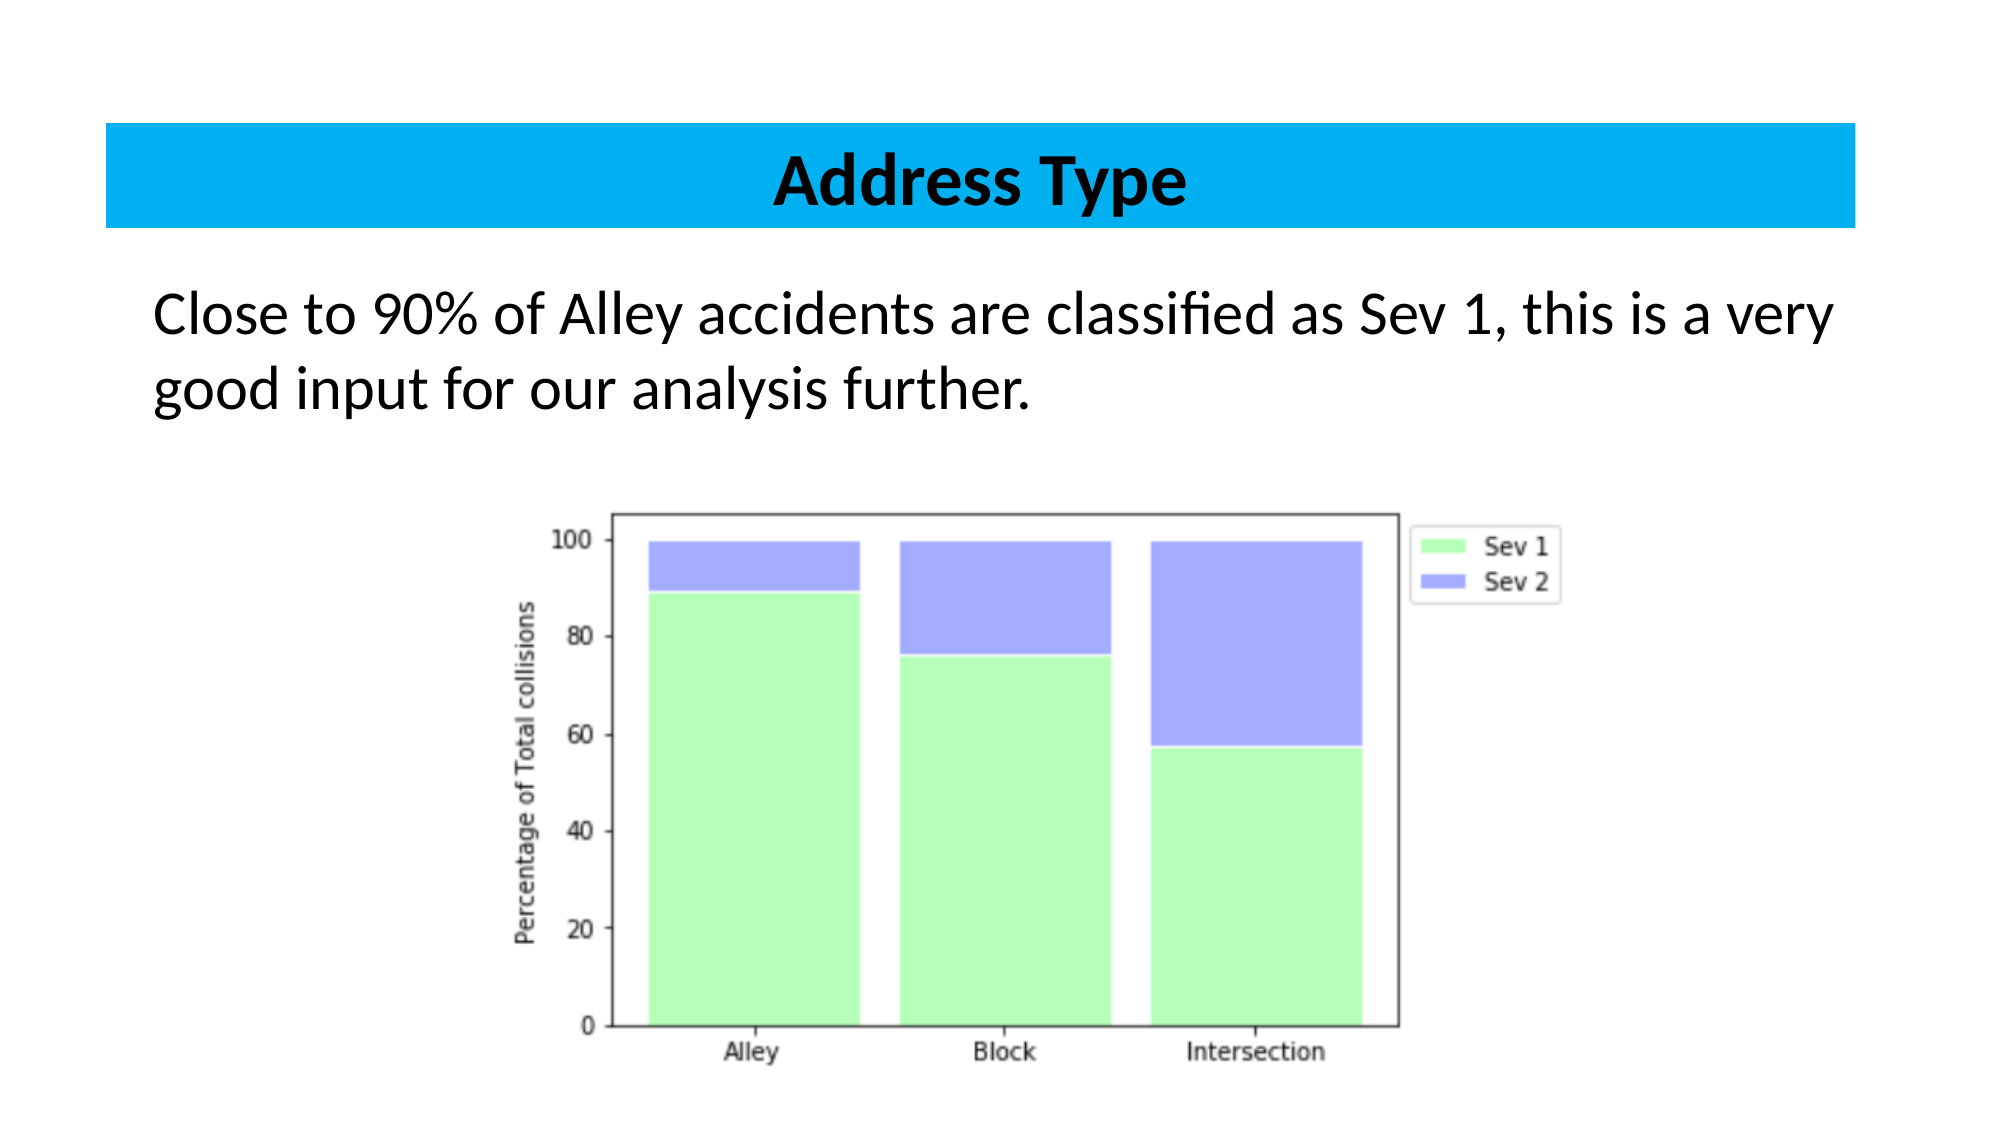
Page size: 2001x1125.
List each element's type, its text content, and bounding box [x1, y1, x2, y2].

text_box Close to 90% of Alley accidents are classified as Sev 1, this is a very good input for our analysis further. [139, 264, 1895, 429]
text_box Address Type [106, 123, 1856, 228]
picture [484, 490, 1588, 1085]
